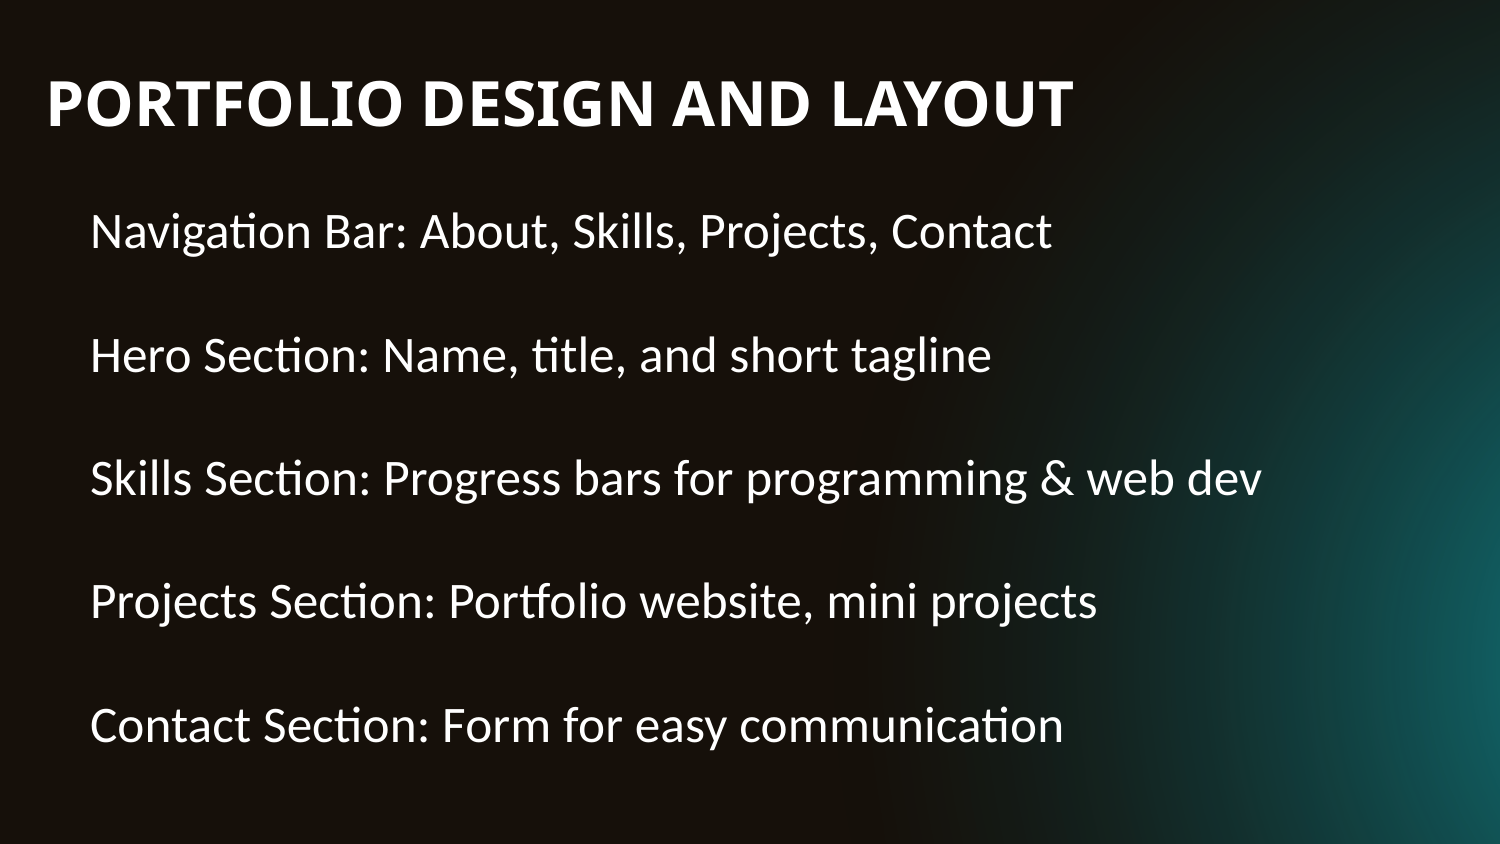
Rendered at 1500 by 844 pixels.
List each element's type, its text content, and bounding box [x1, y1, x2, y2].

title PORTFOLIO DESIGN AND LAYOUT [30, 0, 1096, 154]
picture [770, 0, 1500, 844]
text_box Navigation Bar: About, Skills, Projects, Contact Hero Section: Name, title, and short tagline Skills Section: Progress bars for programming & web dev Projects Section: Portfolio website, mini projects Contact Section: Form for easy communication [74, 190, 1425, 760]
